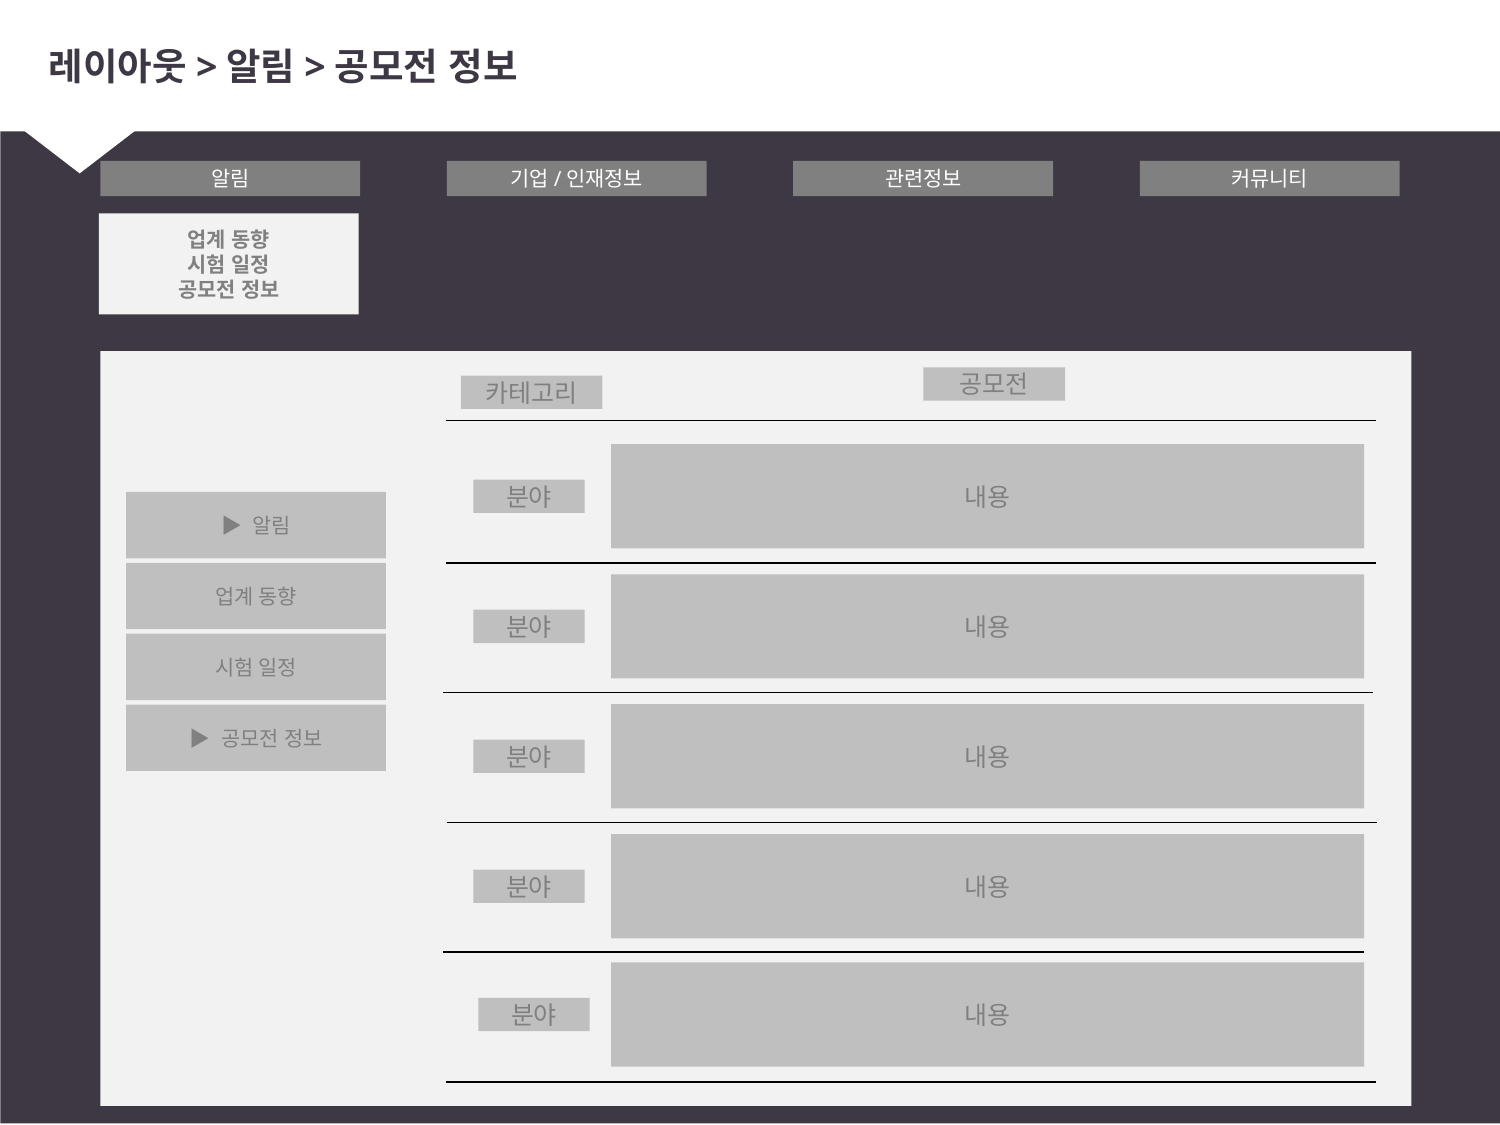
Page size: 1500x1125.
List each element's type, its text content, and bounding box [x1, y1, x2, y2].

text_box ▶ 공모전 정보 [124, 702, 388, 773]
text_box 내용 [609, 960, 1366, 1069]
text_box 시험 일정 [124, 632, 388, 702]
text_box 카테고리 [459, 373, 605, 411]
text_box 분야 [471, 478, 587, 515]
text_box 분야 [471, 868, 587, 905]
text_box 내용 [609, 702, 1366, 811]
text_box 내용 [609, 572, 1366, 681]
text_box 업계 동향 [124, 561, 388, 631]
title 레이아웃>알림>공모전 정보 [33, 19, 1483, 113]
text_box 분야 [476, 996, 592, 1033]
text_box 공모전 [921, 365, 1067, 403]
text_box 커뮤니티 [1138, 159, 1402, 198]
text_box 업계 동향 시험 일정 공모전 정보 [97, 211, 361, 316]
text_box 내용 [609, 832, 1366, 940]
text_box ▶ 알림 [124, 490, 388, 560]
text_box 내용 [609, 442, 1366, 550]
text_box 알림 [98, 159, 362, 198]
text_box 관련정보 [791, 159, 1055, 198]
text_box 기업/인재정보 [445, 159, 709, 198]
text_box 분야 [471, 608, 587, 645]
text_box [98, 349, 1413, 1108]
text_box 분야 [471, 738, 587, 775]
